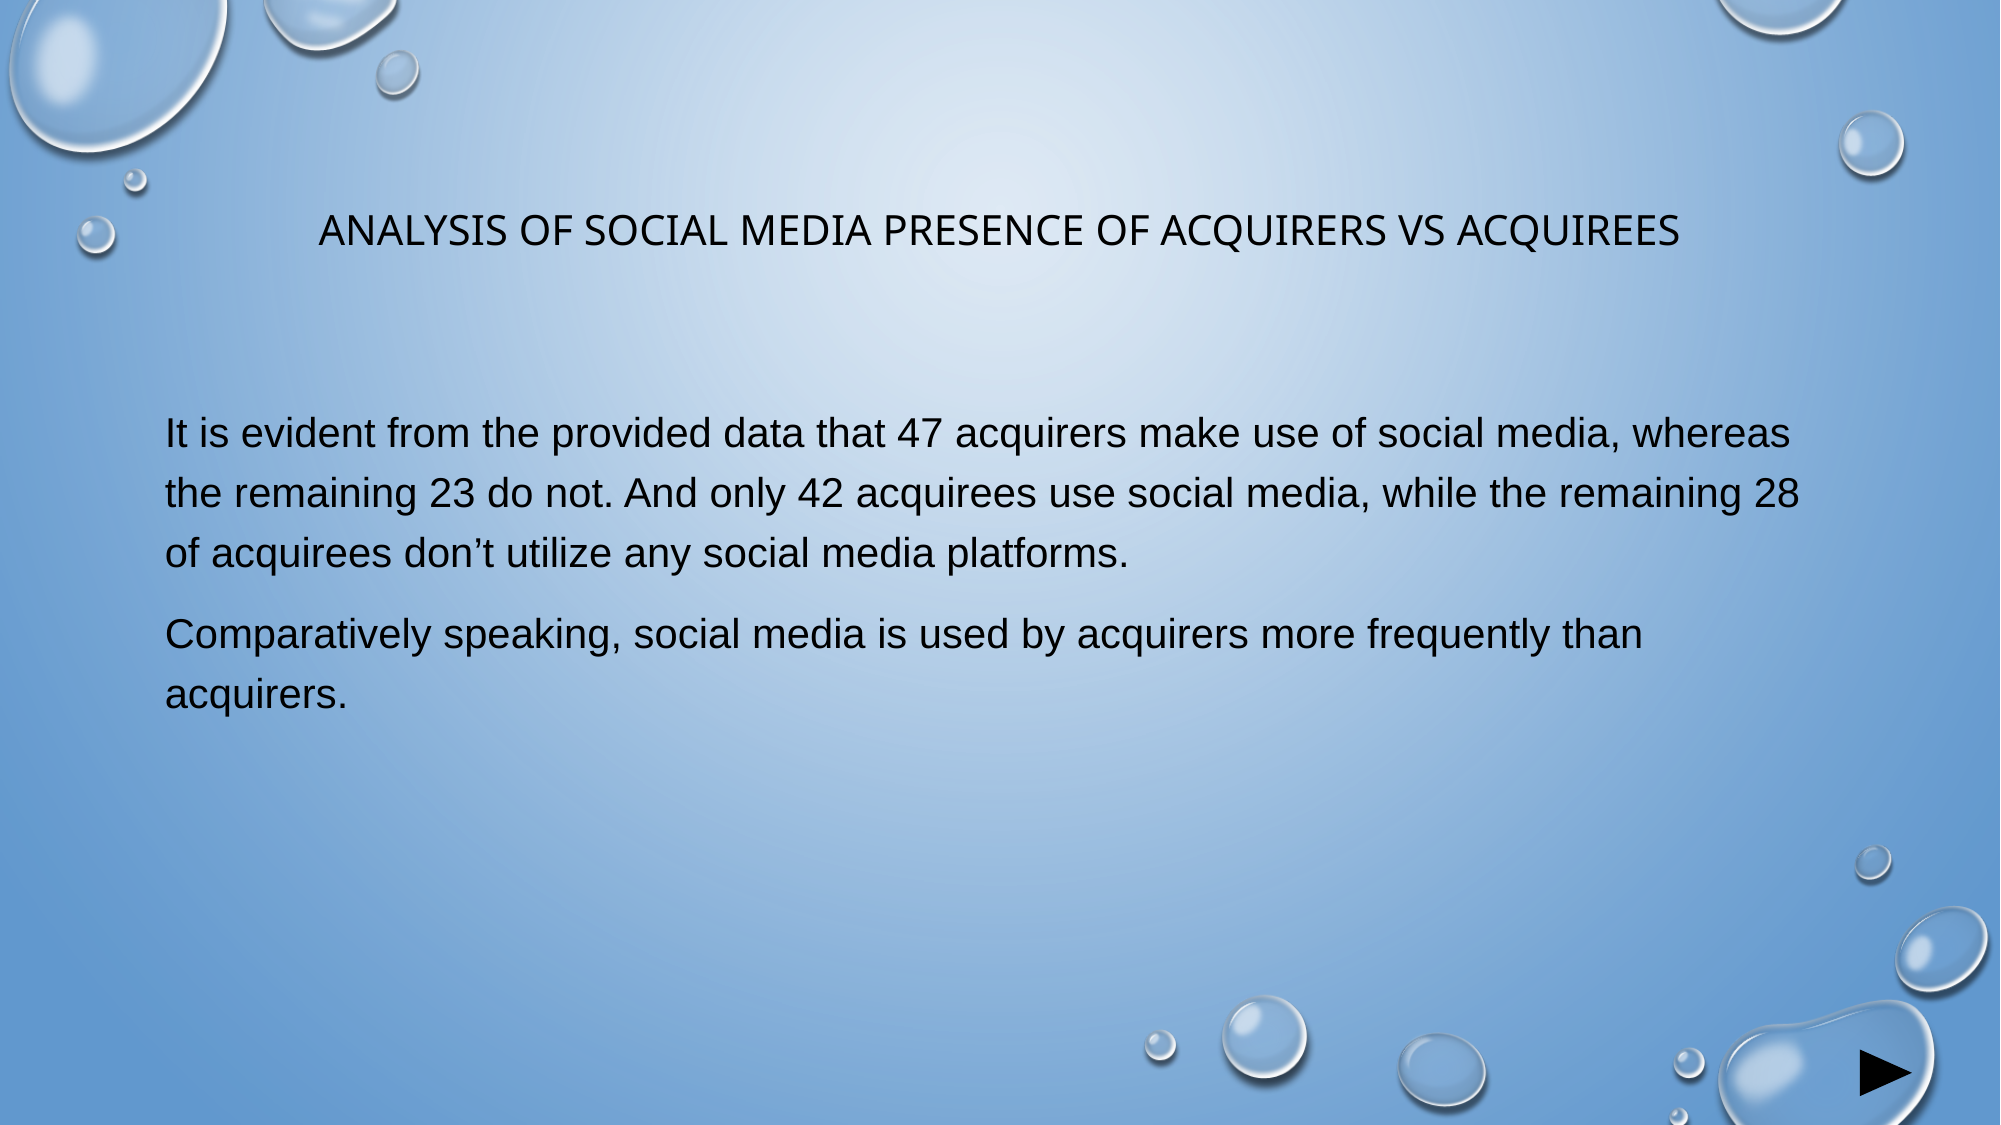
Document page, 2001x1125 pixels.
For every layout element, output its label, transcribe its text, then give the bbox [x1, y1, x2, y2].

title Analysis of social media presence of acquirers vs acquirees [149, 101, 1851, 364]
picture [0, 0, 2000, 1125]
list It is evident from the provided data that 47 acquirers make use of social media, whereas the remaining 23 do not. And only 42 acquirees use social media, while the remaining 28 of acquirees don’t utilize any social media platforms. Comparatively speaking, social media is used by acquirers more frequently than acquirers. [149, 388, 1850, 950]
text_box [1858, 1048, 1914, 1098]
